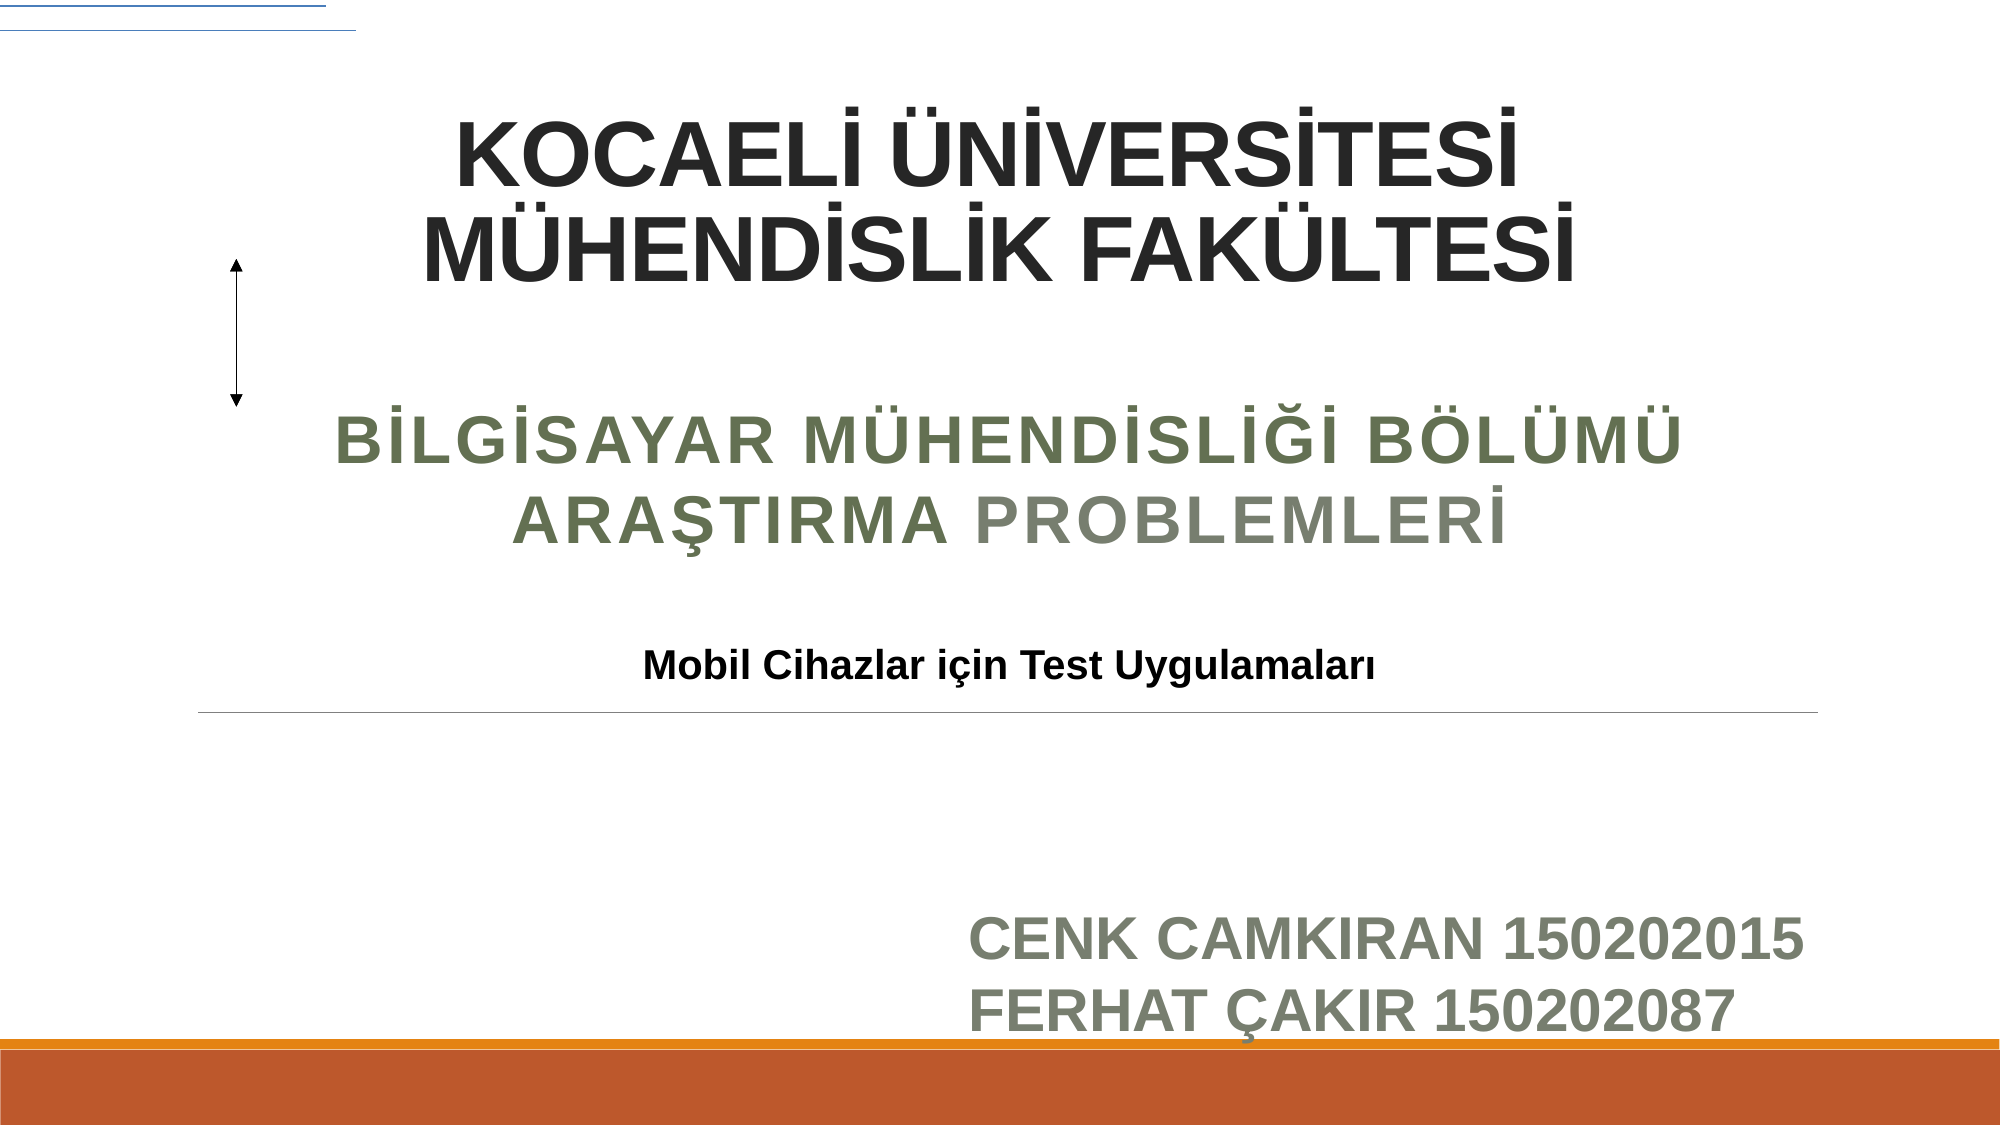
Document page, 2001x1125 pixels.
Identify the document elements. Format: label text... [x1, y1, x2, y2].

text_box CENK CAMKIRAN 150202015 FERHAT ÇAKIR 150202087 [953, 891, 1822, 1124]
title KOCAELİ ÜNİVERSİTESİ MÜHENDİSLİK FAKÜLTESİ [174, 101, 1825, 486]
text_box Mobil Cihazlar için Test Uygulamaları [184, 630, 1835, 696]
text_box [0, 0, 2000, 75]
subtitle BİLGİSAYAR MÜHENDİSLİĞİ BÖLÜMÜ ARAŞTIRMA PROBLEMLERİ [259, 397, 1760, 575]
